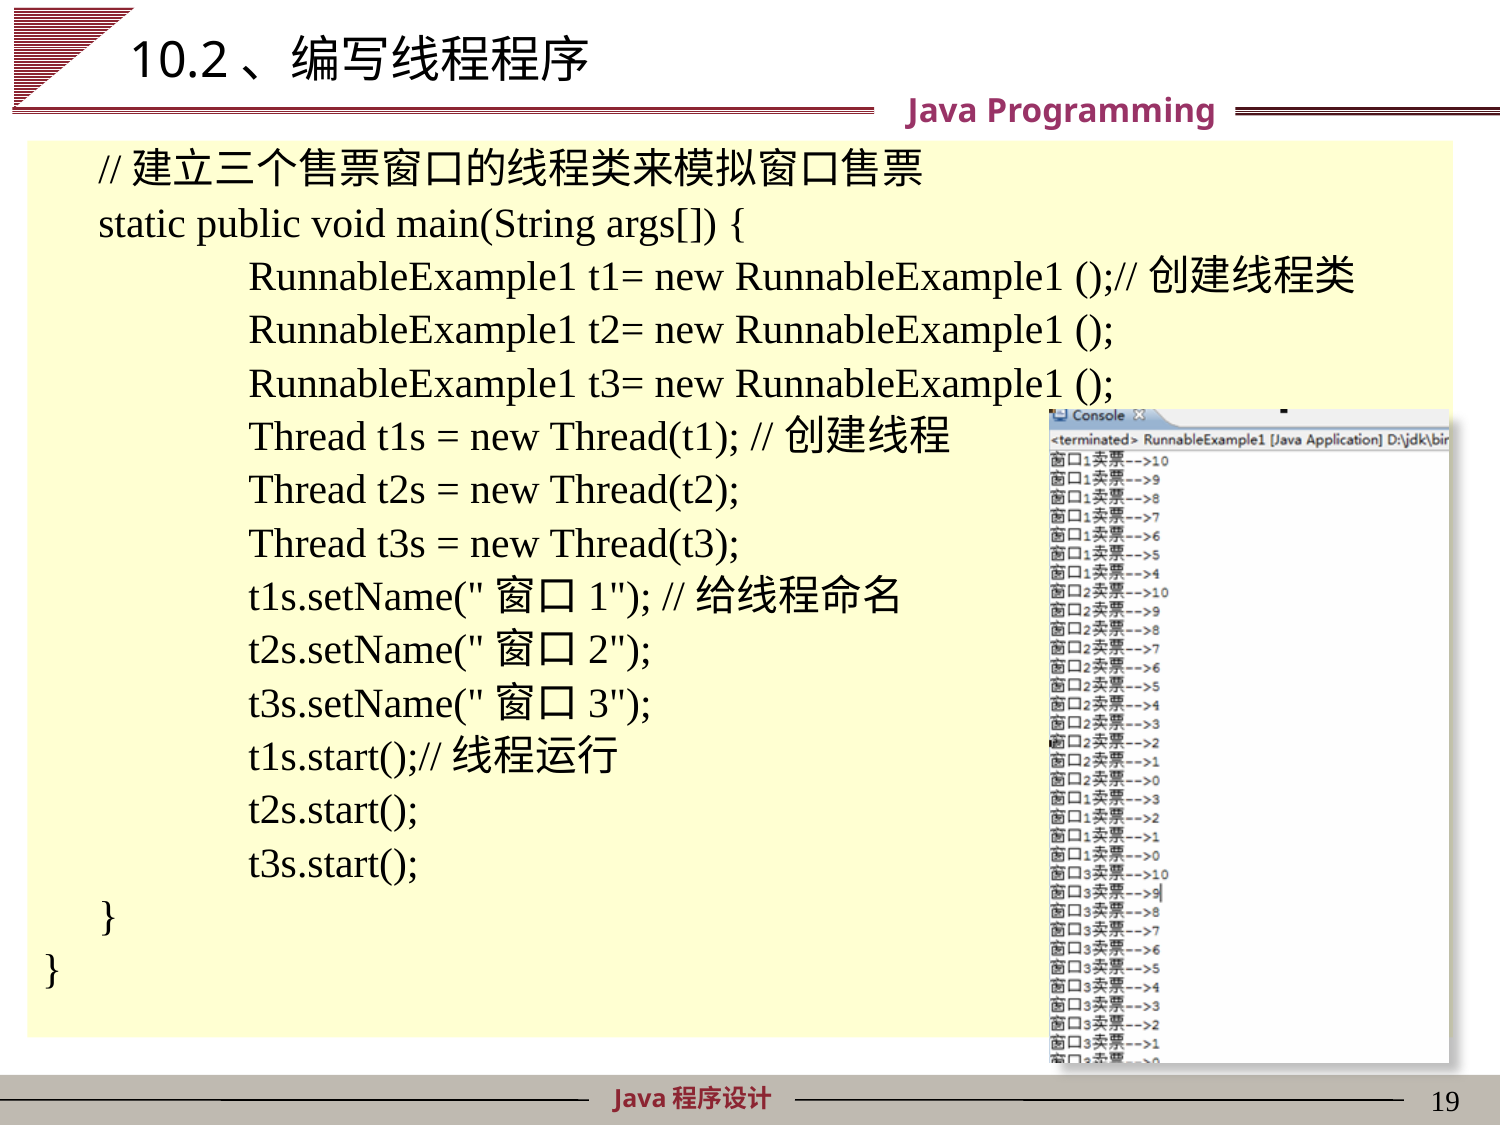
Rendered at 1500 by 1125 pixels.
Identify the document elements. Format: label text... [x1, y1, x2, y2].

title 10.2、编写线程程序 [114, 20, 1390, 96]
text_box //建立三个售票窗口的线程类来模拟窗口售票 static public void main(String args[]) { RunnableExample1 t1= new RunnableExample1 ();//创建线程类 RunnableExample1 t2= new RunnableExample1 (); RunnableExample1 t3= new RunnableExample1 (); Thread t1s = new Thread(t1); //创建线程 Thread t2s = new Thread(t2); Thread t3s = new Thread(t3); t1s.setName("窗口1"); //给线程命名 t2s.setName("窗口2"); t3s.setName("窗口3"); t1s.start();//线程运行 t2s.start(); t3s.start(); } } [27, 140, 1453, 1038]
picture [1048, 409, 1449, 1063]
